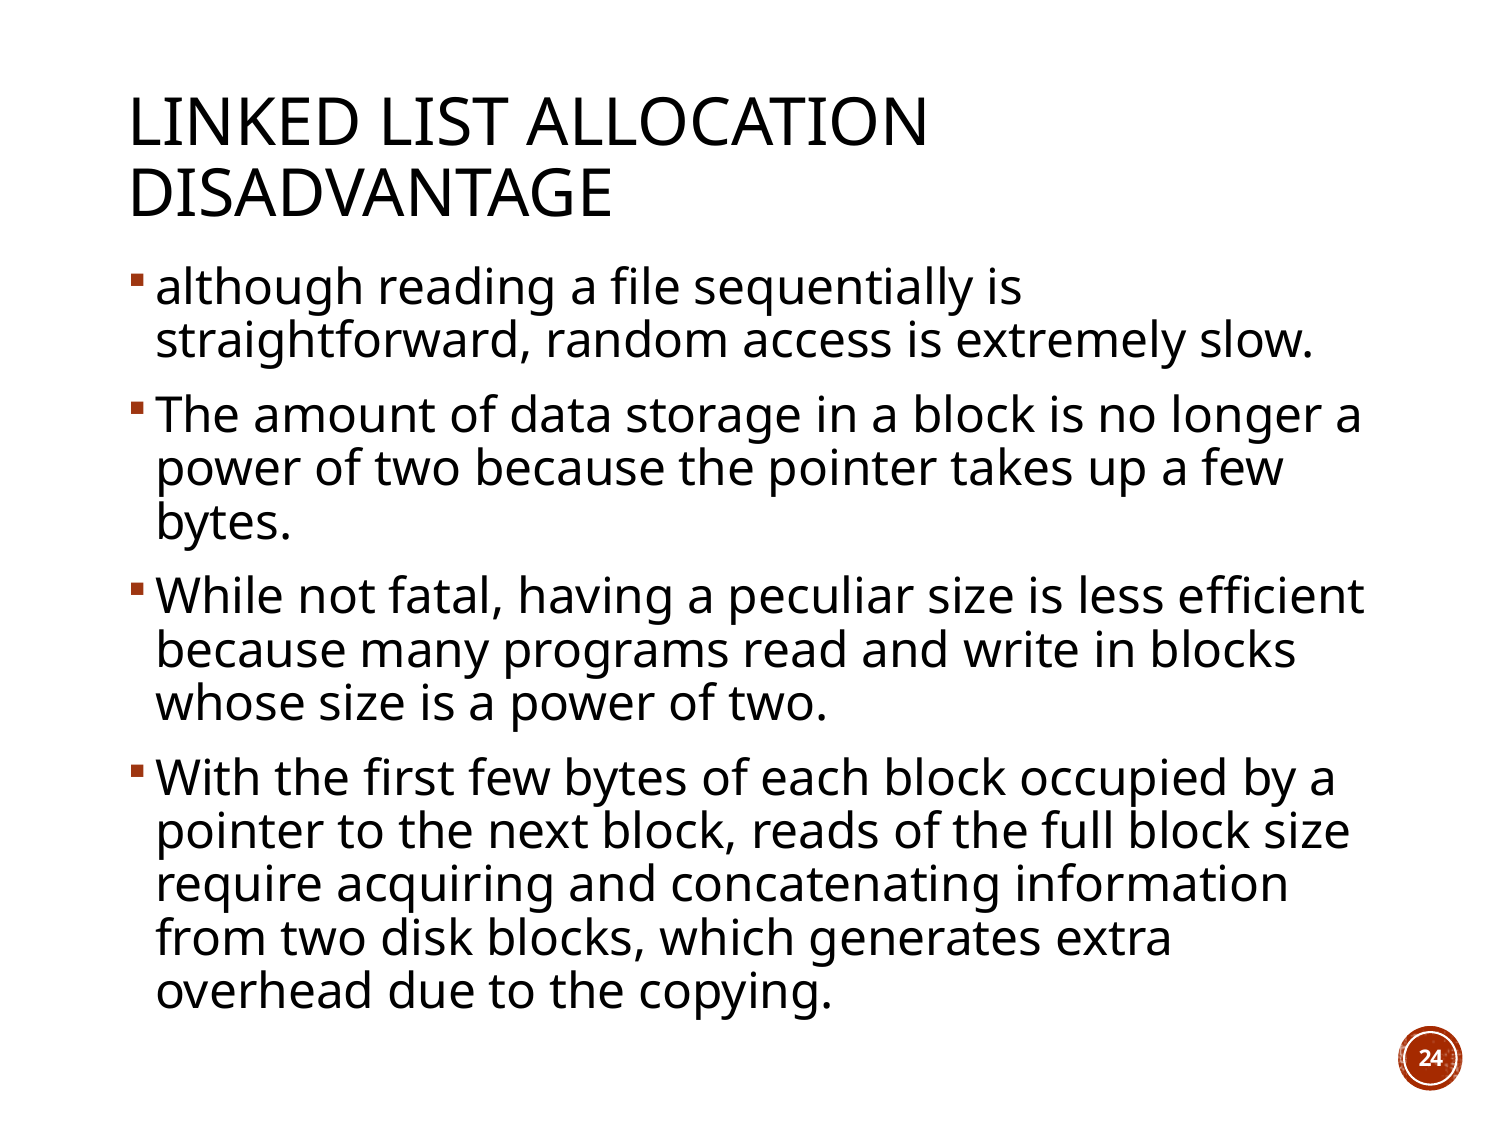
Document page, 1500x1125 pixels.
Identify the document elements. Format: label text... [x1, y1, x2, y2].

title Linked list allocation disadvantage [112, 79, 1388, 240]
slide_number 24 [1391, 1028, 1471, 1089]
list although reading a file sequentially is straightforward, random access is extremely slow. The amount of data storage in a block is no longer a power of two because the pointer takes up a few bytes. While not fatal, having a peculiar size is less efficient because many programs read and write in blocks whose size is a power of two. With the first few bytes of each block occupied by a pointer to the next block, reads of the full block size require acquiring and concatenating information from two disk blocks, which generates extra overhead due to the copying. [112, 254, 1388, 1029]
